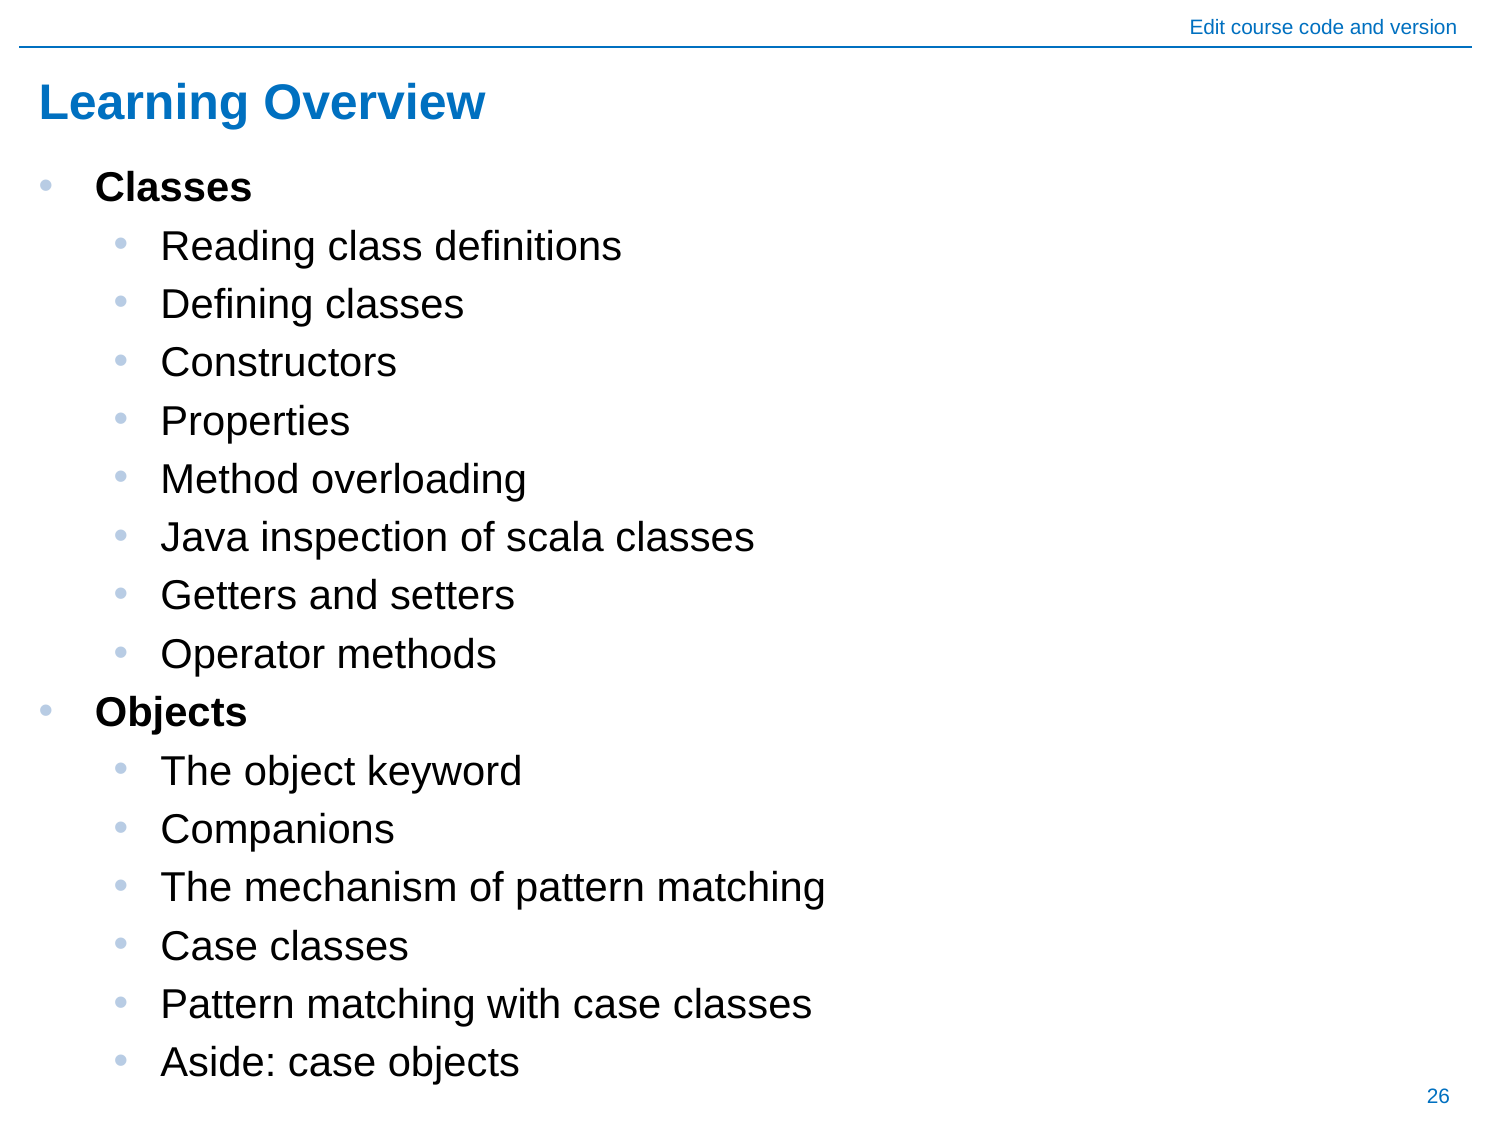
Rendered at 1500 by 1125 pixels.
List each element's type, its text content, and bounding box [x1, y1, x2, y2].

title Learning Overview [23, 58, 1465, 141]
list Classes Reading class definitions Defining classes Constructors Properties Method overloading Java inspection of scala classes Getters and setters Operator methods Objects The object keyword Companions The mechanism of pattern matching Case classes Pattern matching with case classes Aside: case objects [23, 152, 1465, 1020]
